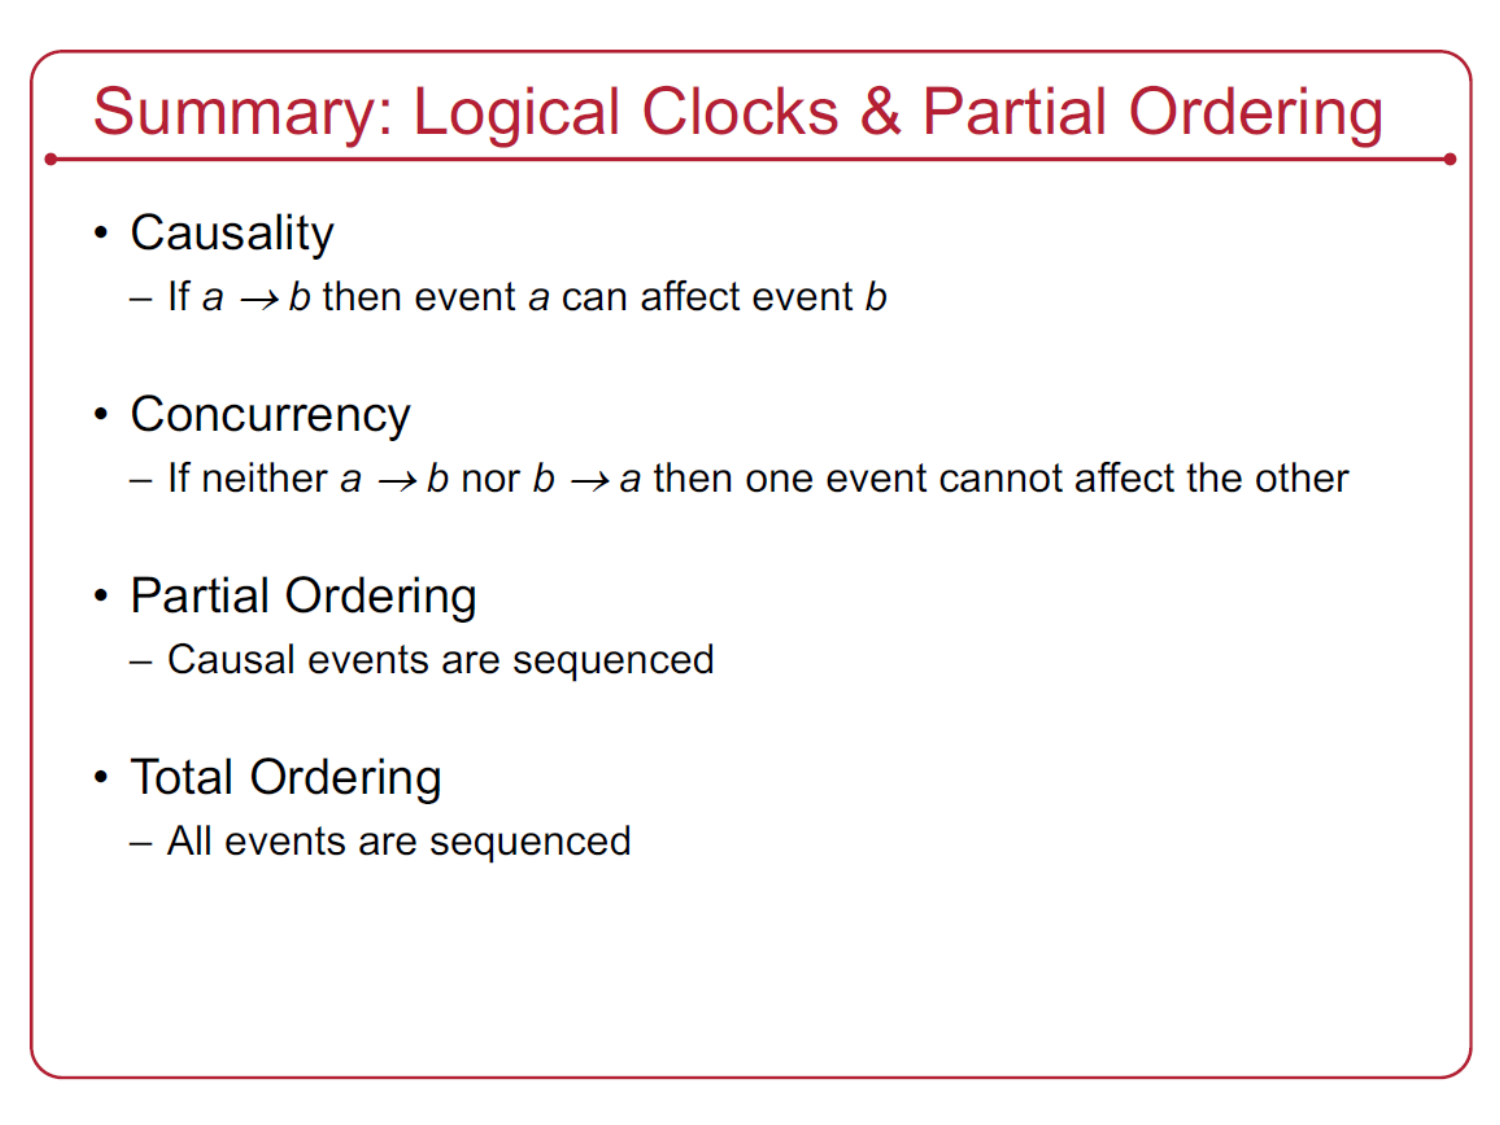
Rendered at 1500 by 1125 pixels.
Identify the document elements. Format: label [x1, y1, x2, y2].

picture [22, 42, 1476, 1081]
